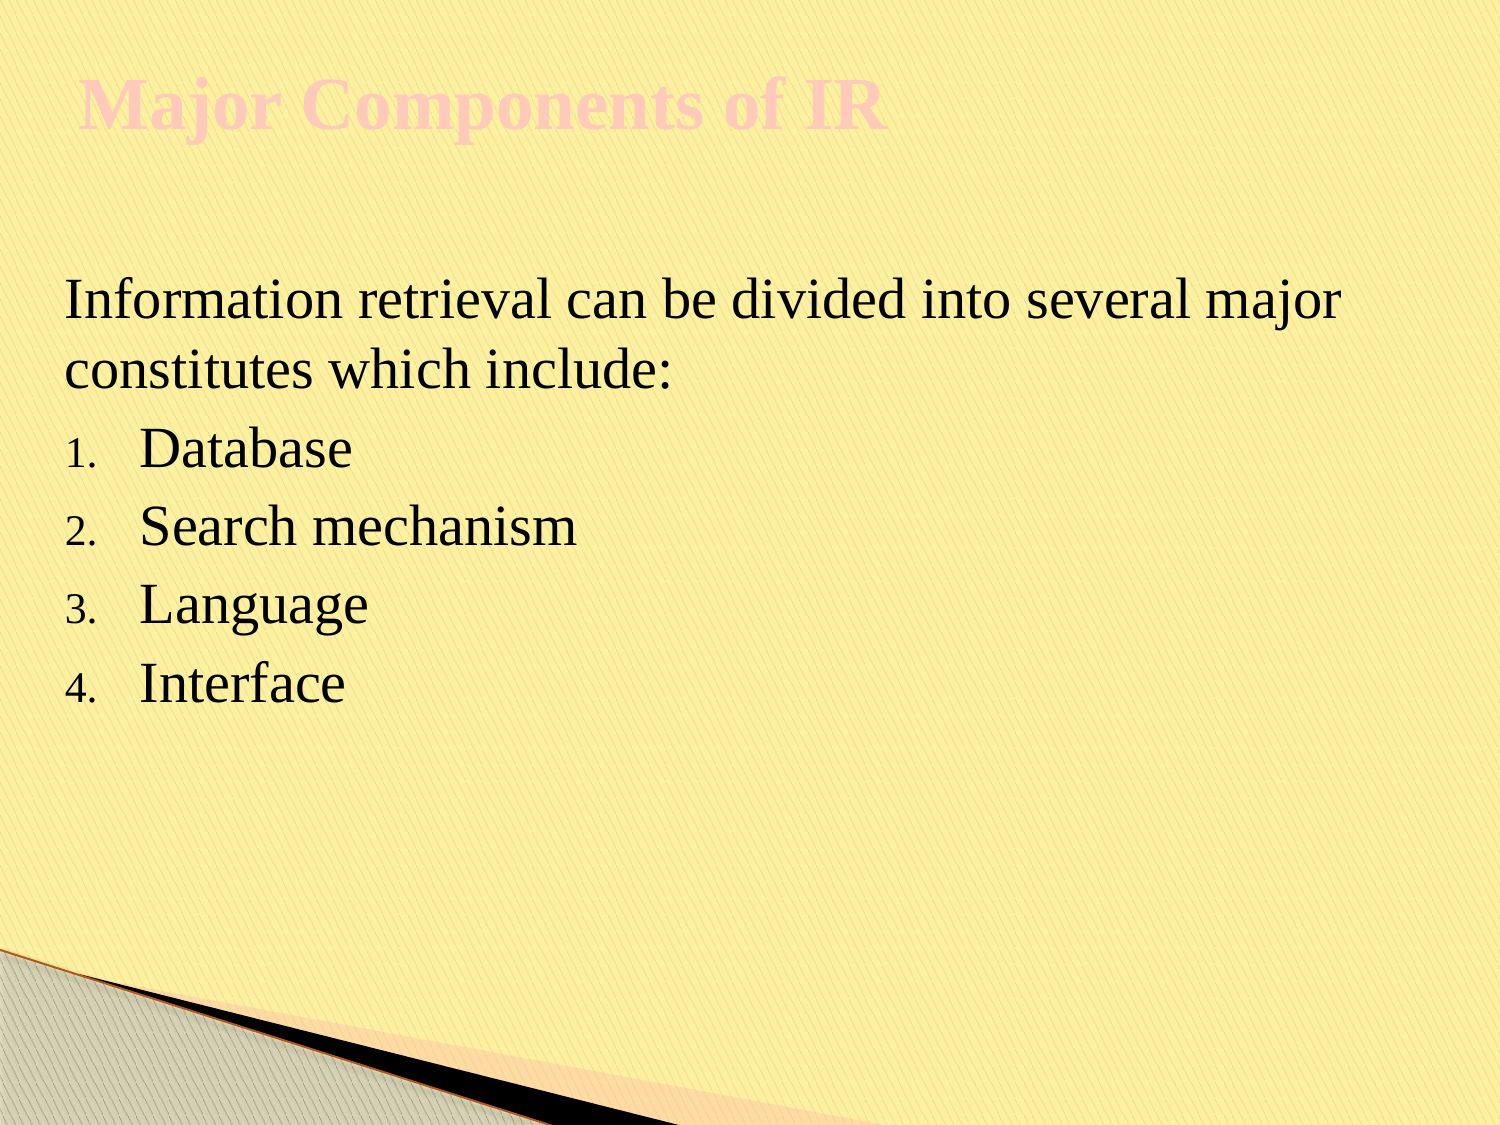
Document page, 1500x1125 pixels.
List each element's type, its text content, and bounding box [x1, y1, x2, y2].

title Major Components of IR [64, 24, 1415, 174]
list Information retrieval can be divided into several major constitutes which include: Database Search mechanism Language Interface [50, 174, 1429, 1075]
